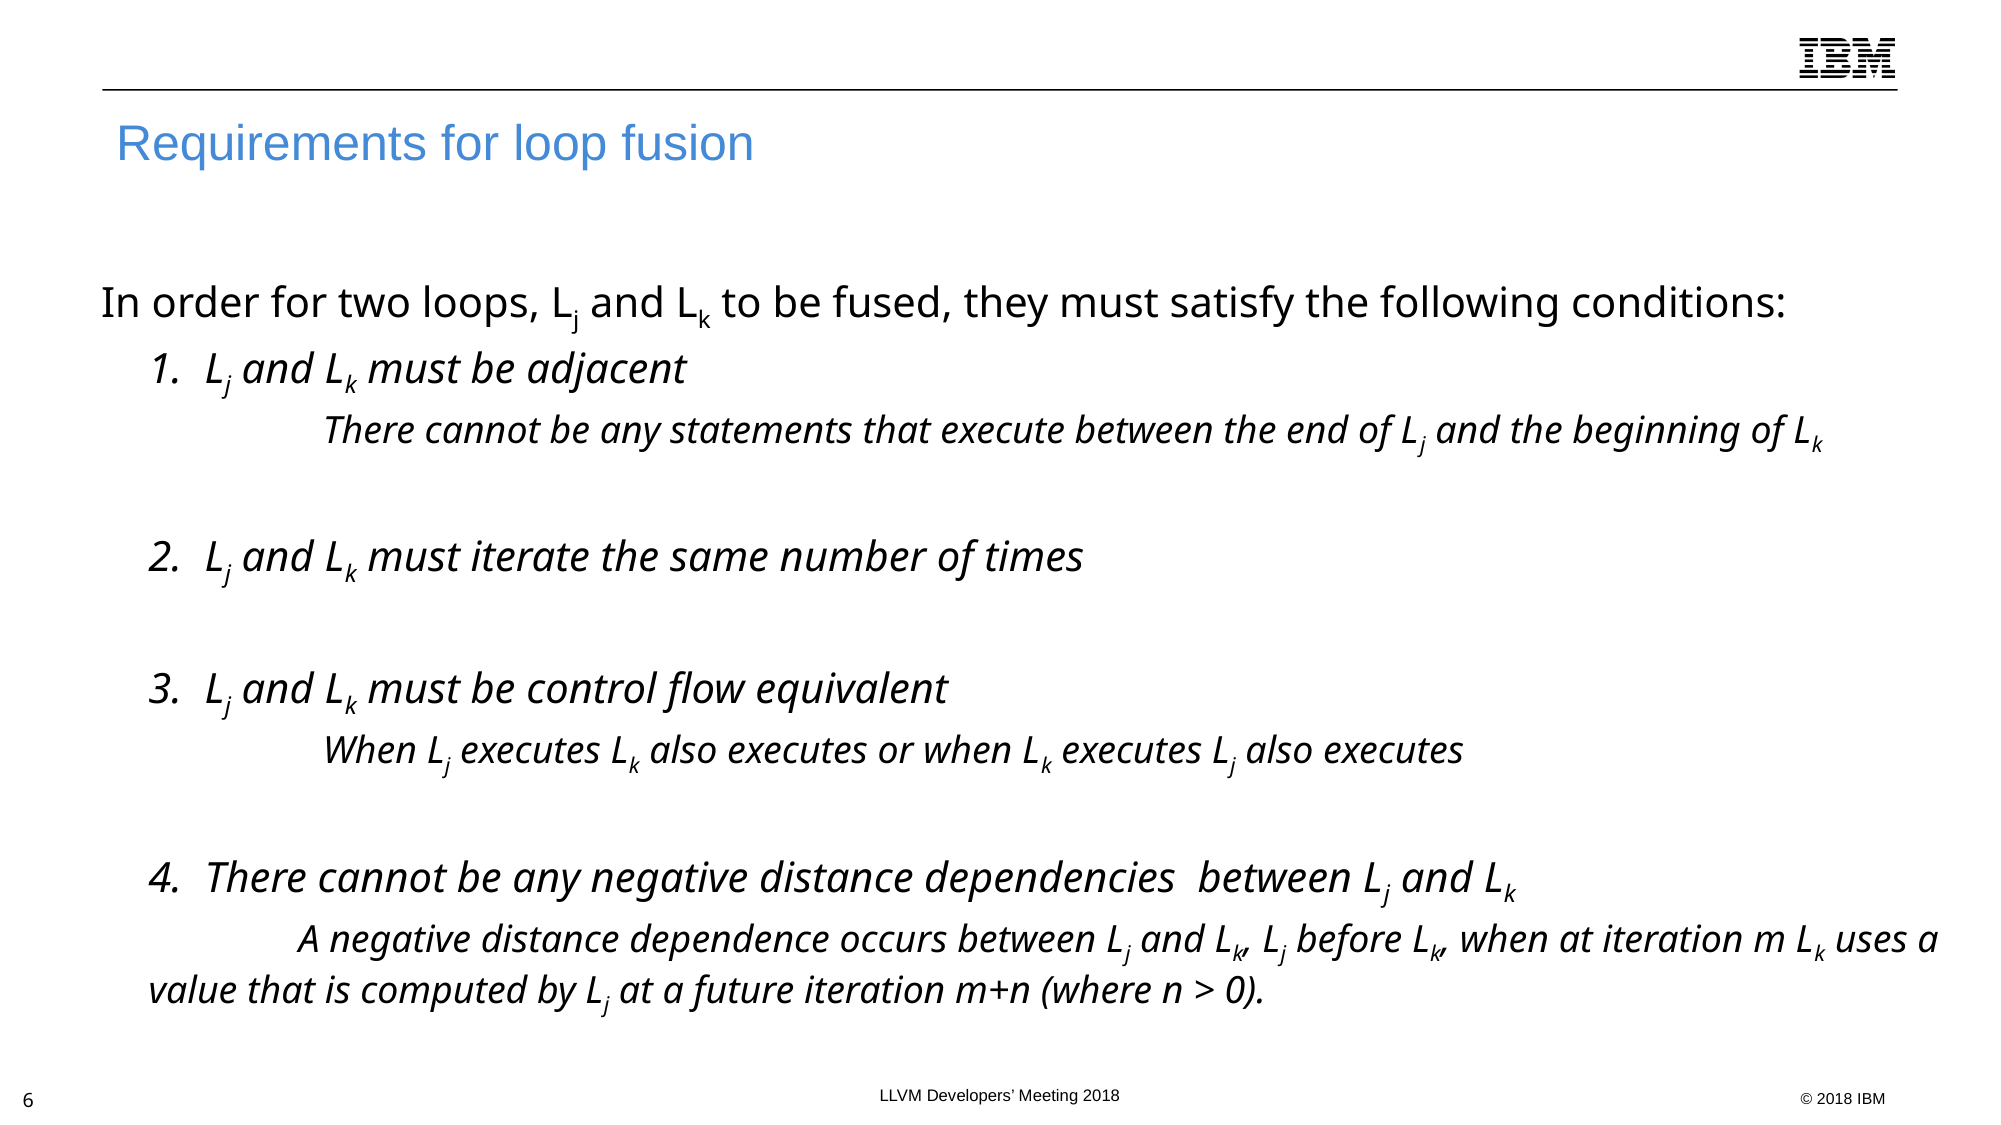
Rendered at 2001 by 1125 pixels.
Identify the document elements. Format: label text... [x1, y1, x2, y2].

footer LLVM Developers’ Meeting 2018 [341, 1078, 1659, 1111]
list In order for two loops, Lj and Lk to be fused, they must satisfy the following conditions: Lj and Lk must be adjacent There cannot be any statements that execute between the end of Lj and the beginning of Lk Lj and Lk must iterate the same number of times Lj and Lk must be control flow equivalent When Lj executes Lk also executes or when Lk executes Lj also executes There cannot be any negative distance dependencies between Lj and Lk A negative distance dependence occurs between Lj and Lk, Lj before Lk, when at iteration m Lk uses a value that is computed by Lj at a future iteration m+n (where n > 0). [101, 276, 1984, 1081]
picture [1799, 38, 1898, 78]
title Requirements for loop fusion [101, 99, 1898, 183]
